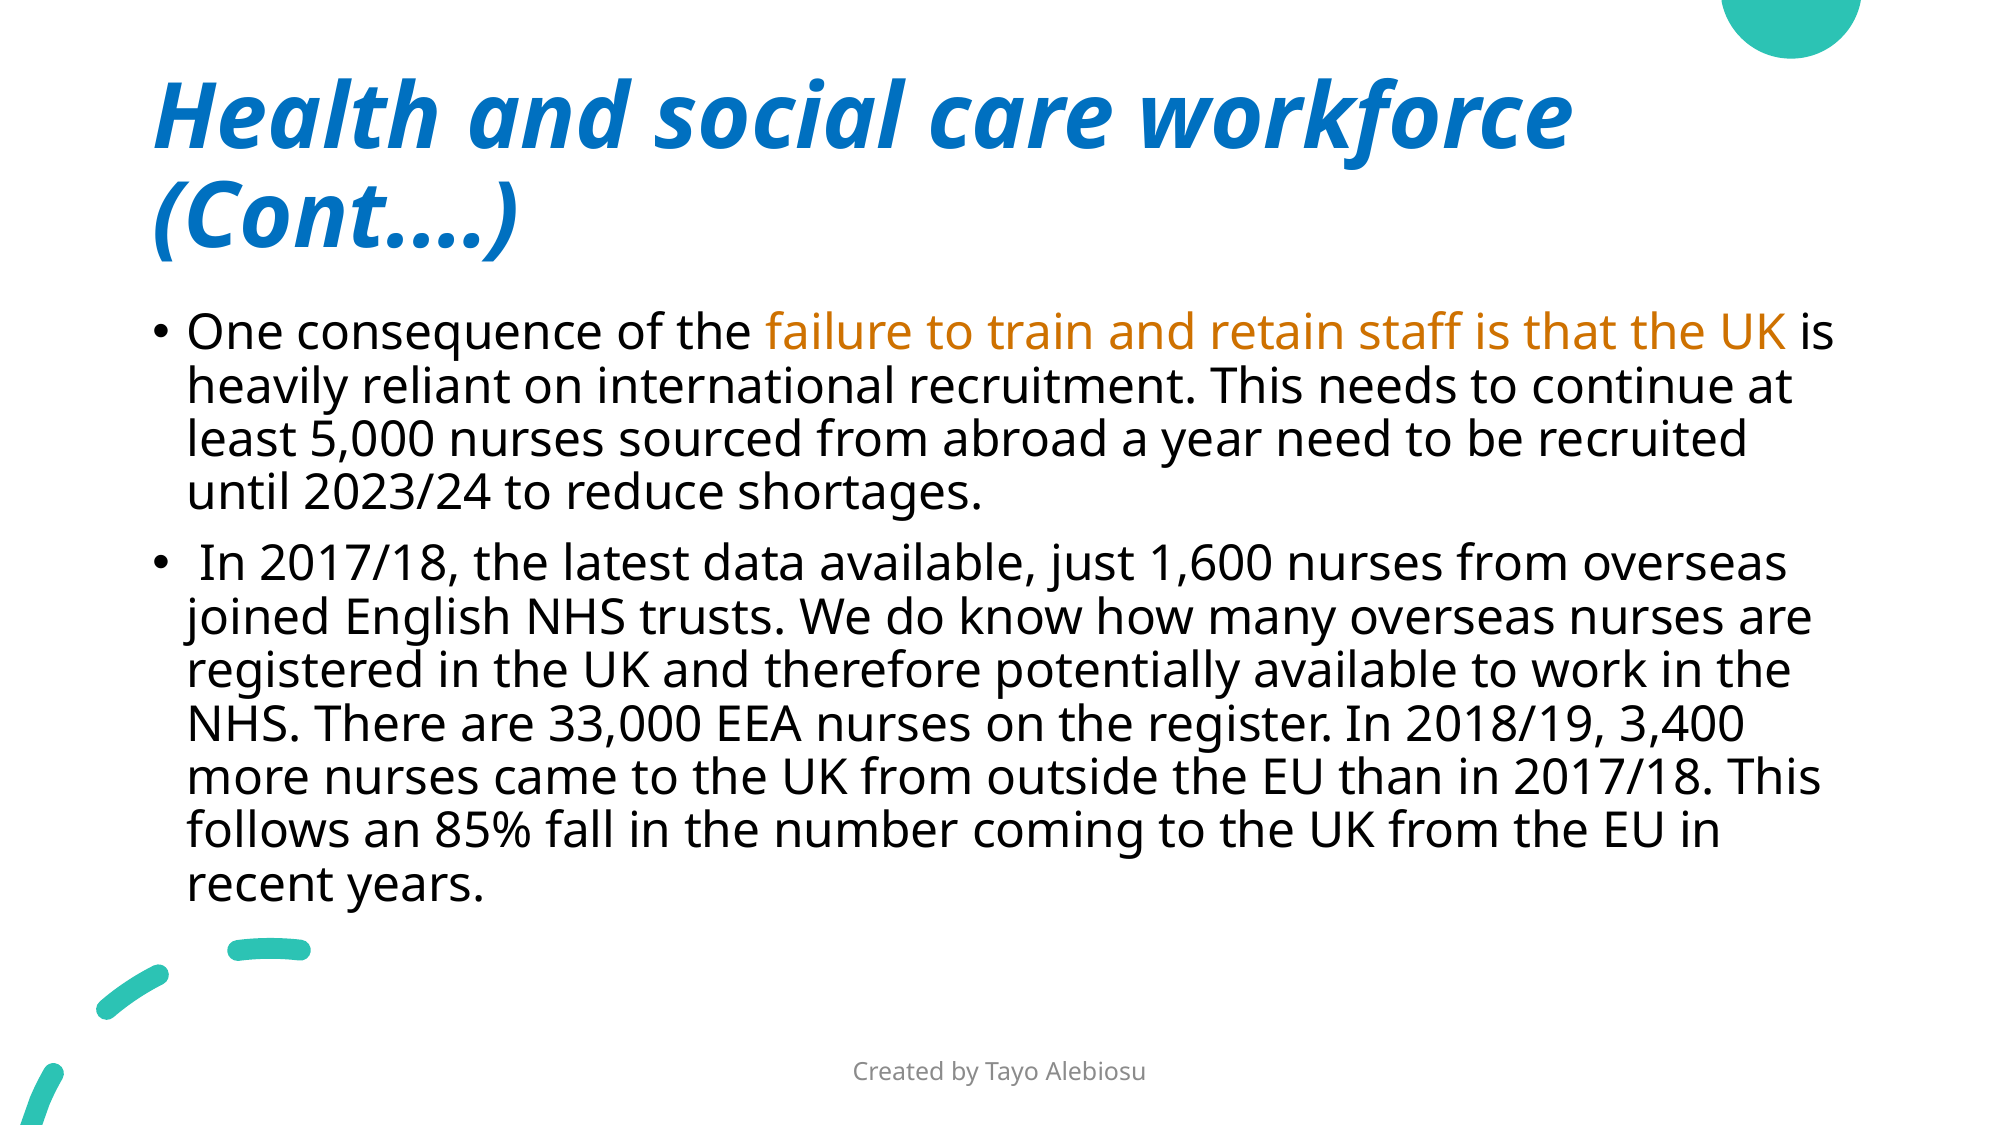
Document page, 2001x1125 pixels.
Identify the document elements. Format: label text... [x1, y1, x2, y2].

title Health and social care workforce (Cont.…) [137, 59, 1863, 278]
list One consequence of the failure to train and retain staff is that the UK is heavily reliant on international recruitment. This needs to continue at least 5,000 nurses sourced from abroad a year need to be recruited until 2023/24 to reduce shortages. In 2017/18, the latest data available, just 1,600 nurses from overseas joined English NHS trusts. We do know how many overseas nurses are registered in the UK and therefore potentially available to work in the NHS. There are 33,000 EEA nurses on the register. In 2018/19, 3,400 more nurses came to the UK from outside the EU than in 2017/18. This follows an 85% fall in the number coming to the UK from the EU in recent years. [137, 299, 1863, 933]
footer Created by Tayo Alebiosu [662, 1042, 1338, 1103]
